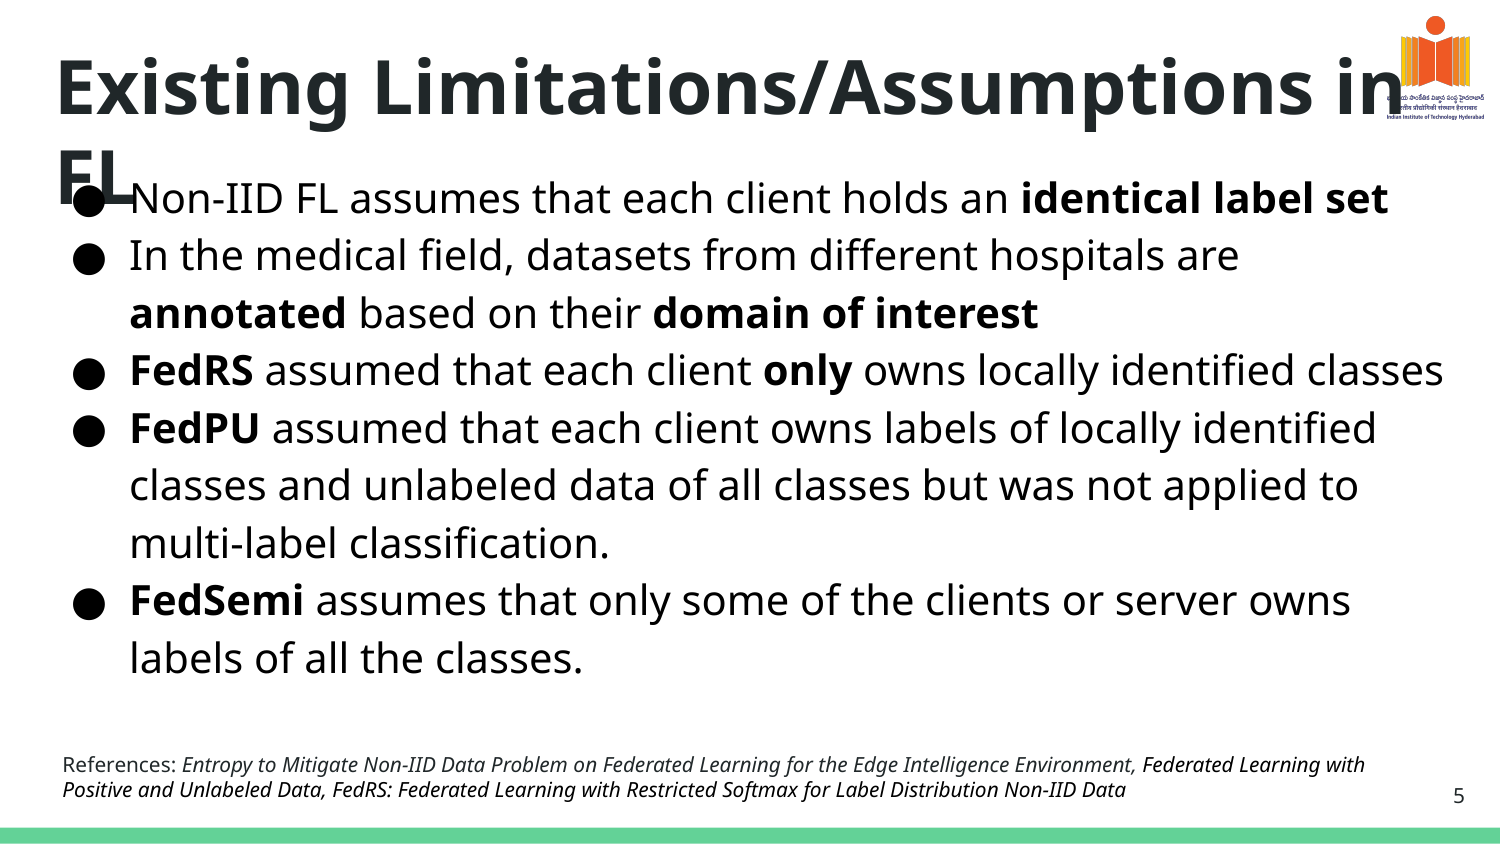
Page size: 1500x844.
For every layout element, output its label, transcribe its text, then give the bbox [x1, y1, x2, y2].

text_box References: Entropy to Mitigate Non-IID Data Problem on Federated Learning for the Edge Intelligence Environment, Federated Learning with Positive and Unlabeled Data, FedRS: Federated Learning with Restricted Softmax for Label Distribution Non-IID Data [47, 736, 1429, 819]
slide_number ‹#› [1389, 764, 1480, 830]
title Existing Limitations/Assumptions in FL [39, 24, 1437, 119]
list Non-IID FL assumes that each client holds an identical label set In the medical field, datasets from different hospitals are annotated based on their domain of interest FedRS assumed that each client only owns locally identified classes FedPU assumed that each client owns labels of locally identified classes and unlabeled data of all classes but was not applied to multi-label classification. FedSemi assumes that only some of the clients or server owns labels of all the classes. [39, 148, 1480, 765]
picture [1387, 16, 1484, 120]
